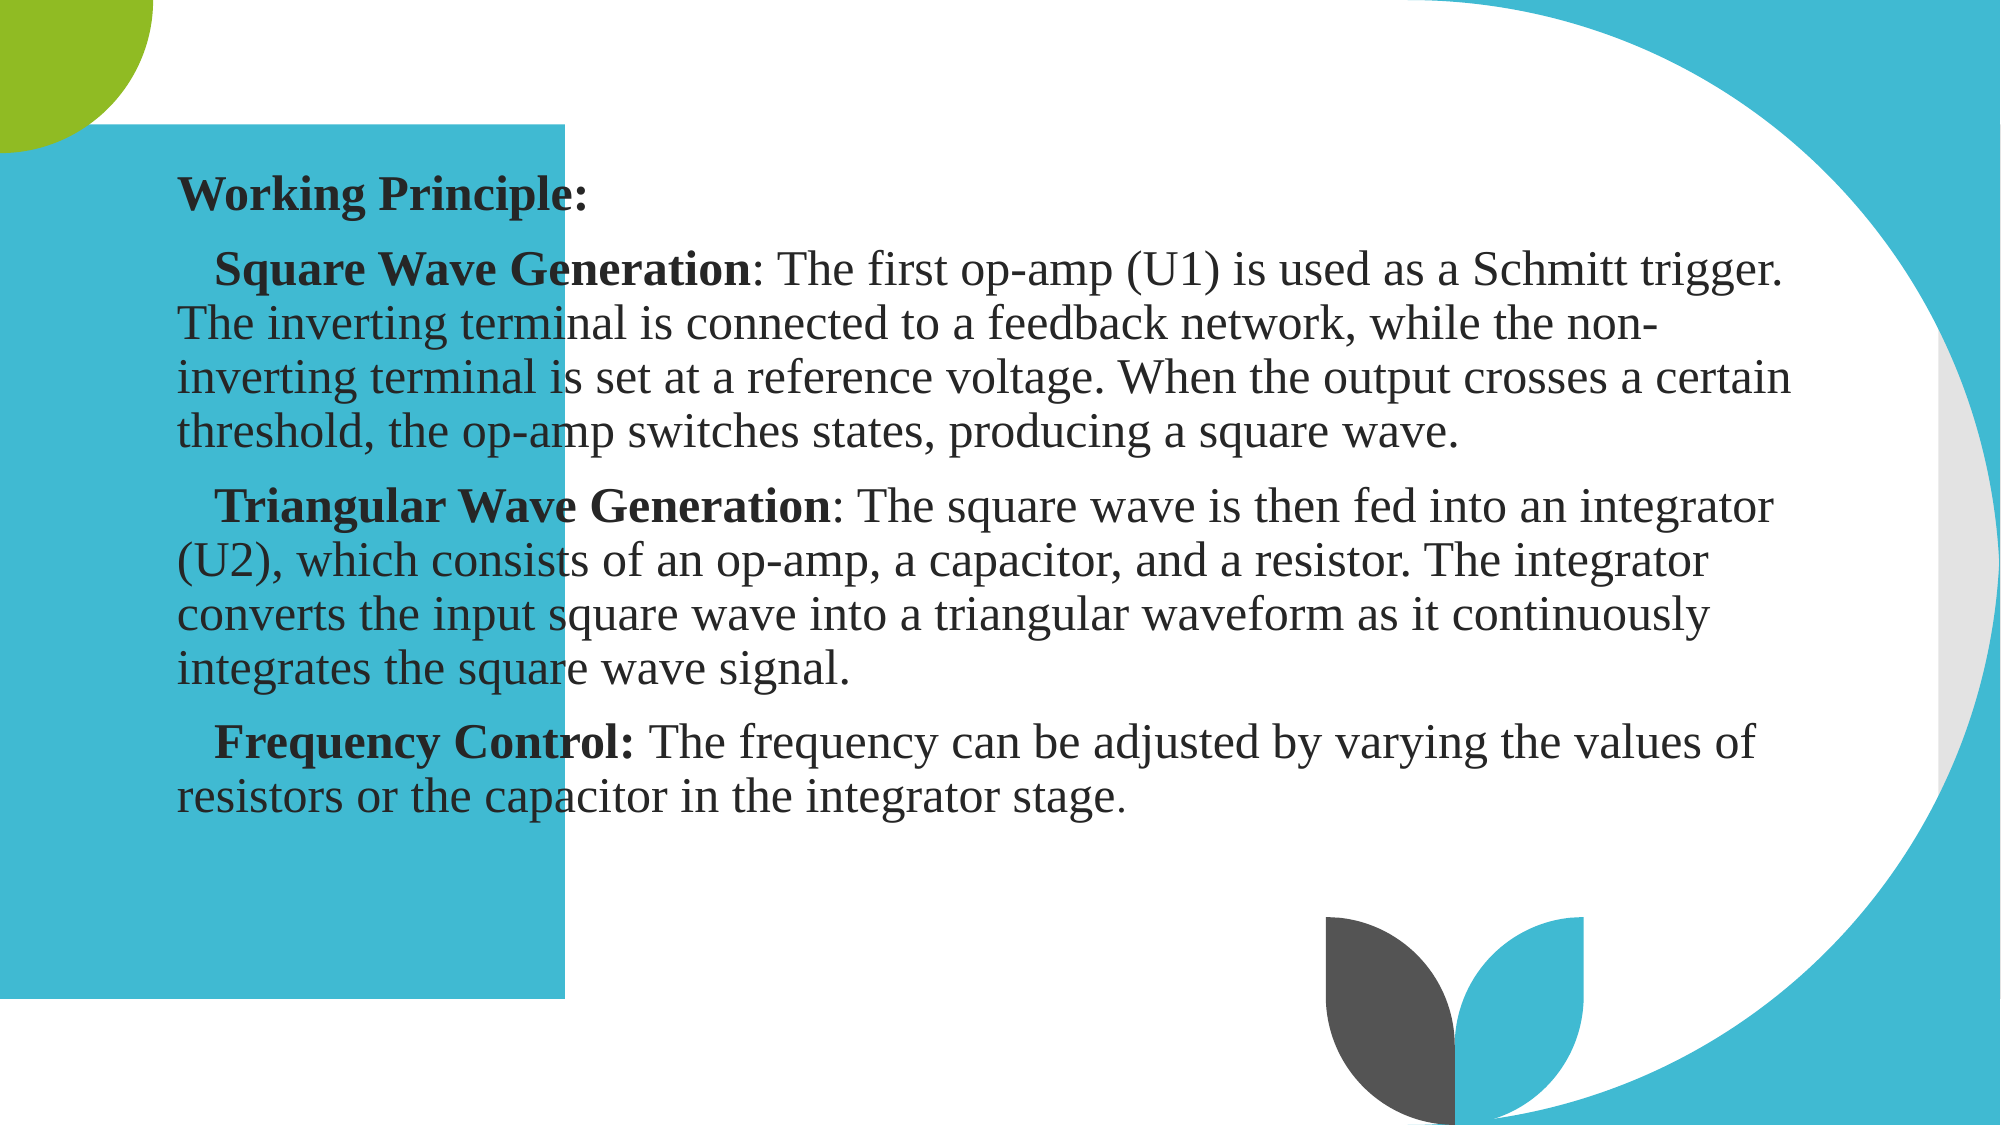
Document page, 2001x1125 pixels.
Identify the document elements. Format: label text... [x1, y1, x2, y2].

title WORKING PRINCIPLE [191, 25, 1767, 141]
list Working Principle: Square Wave Generation: The first op-amp (U1) is used as a Schmitt trigger. The inverting terminal is connected to a feedback network, while the non-inverting terminal is set at a reference voltage. When the output crosses a certain threshold, the op-amp switches states, producing a square wave. Triangular Wave Generation: The square wave is then fed into an integrator (U2), which consists of an op-amp, a capacitor, and a resistor. The integrator converts the input square wave into a triangular waveform as it continuously integrates the square wave signal. Frequency Control: The frequency can be adjusted by varying the values of resistors or the capacitor in the integrator stage. [161, 159, 1839, 1100]
